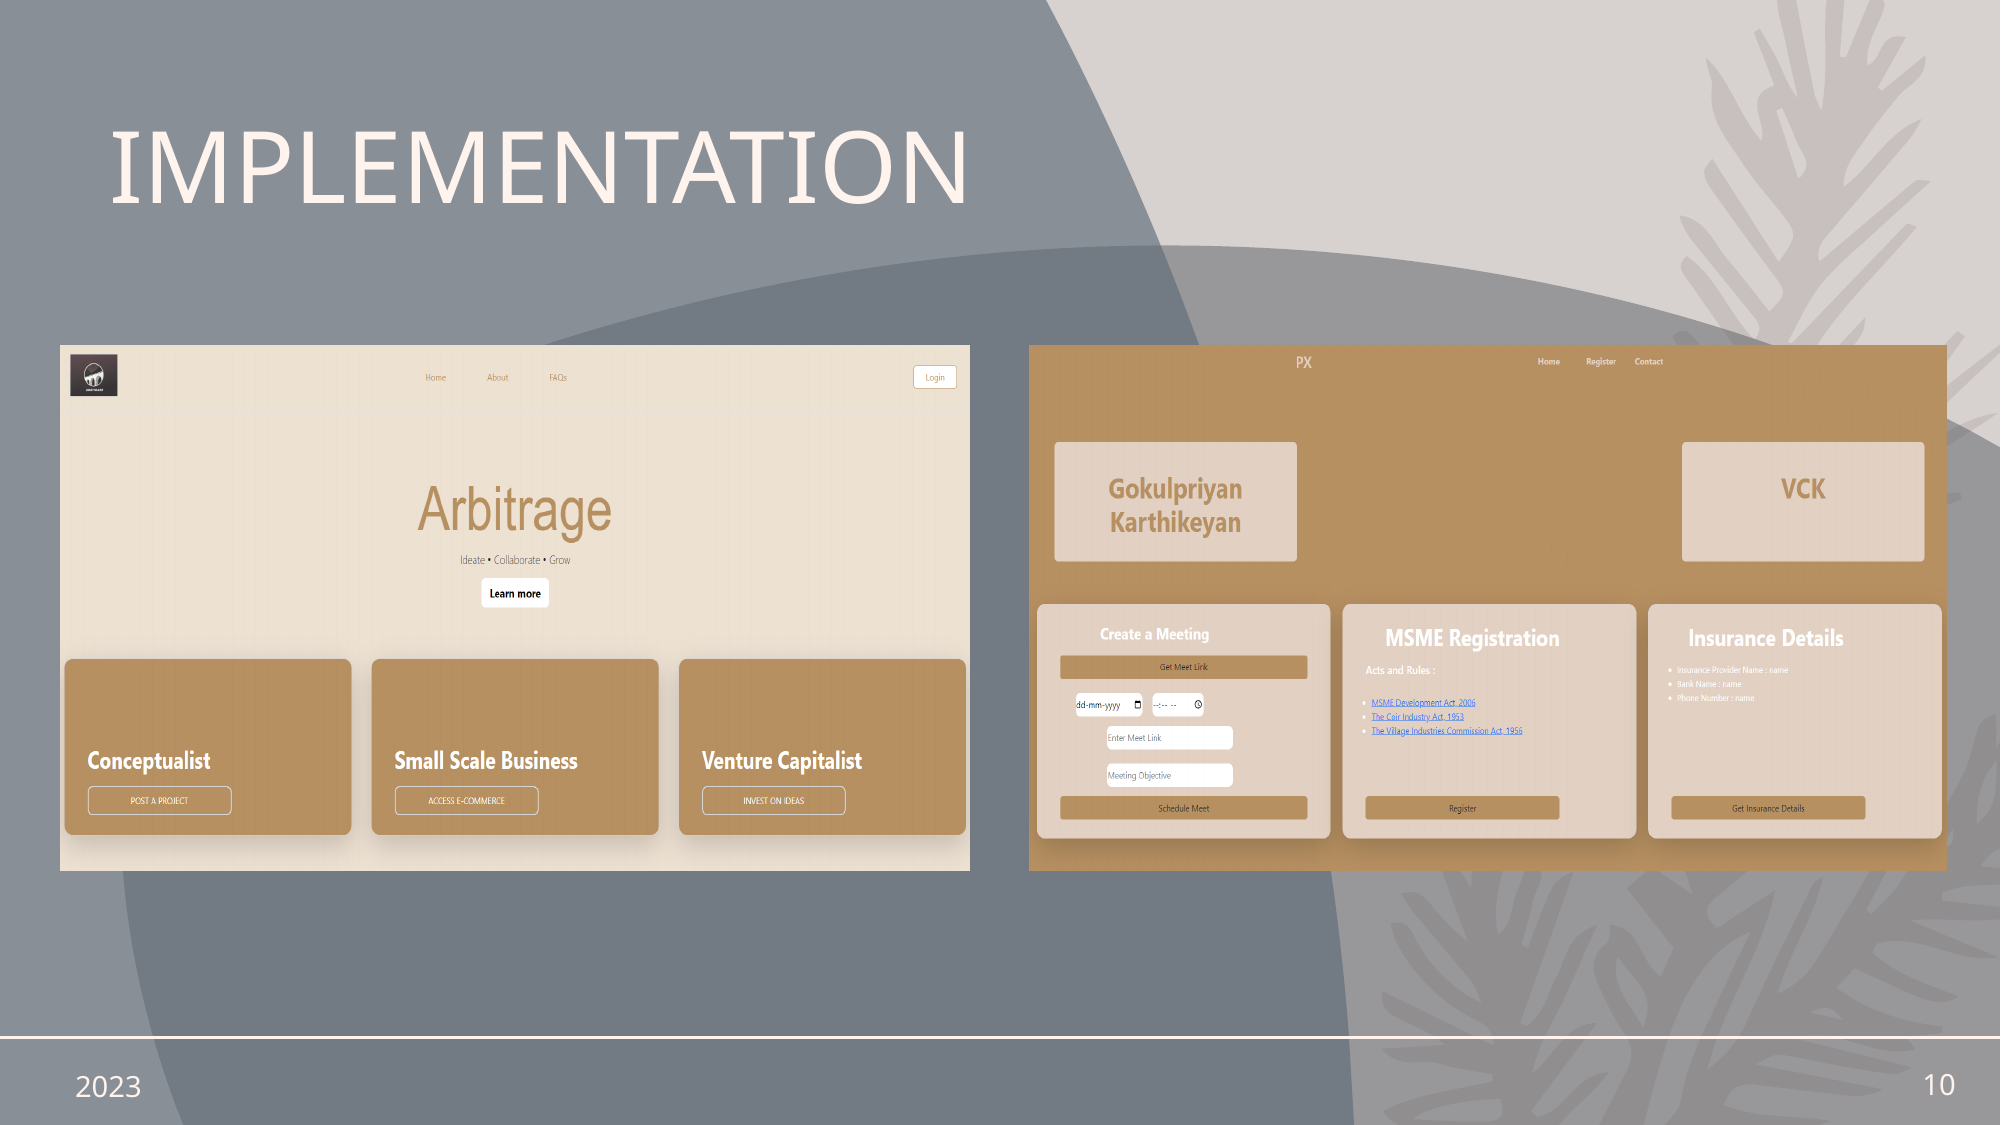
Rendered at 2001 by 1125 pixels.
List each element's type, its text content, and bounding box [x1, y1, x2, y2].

picture [1029, 345, 1947, 871]
picture [59, 345, 970, 871]
slide_number 2023 [60, 1060, 222, 1112]
slide_number 10 [1808, 1060, 1971, 1112]
title IMPLEMENTATION [94, 115, 1820, 227]
